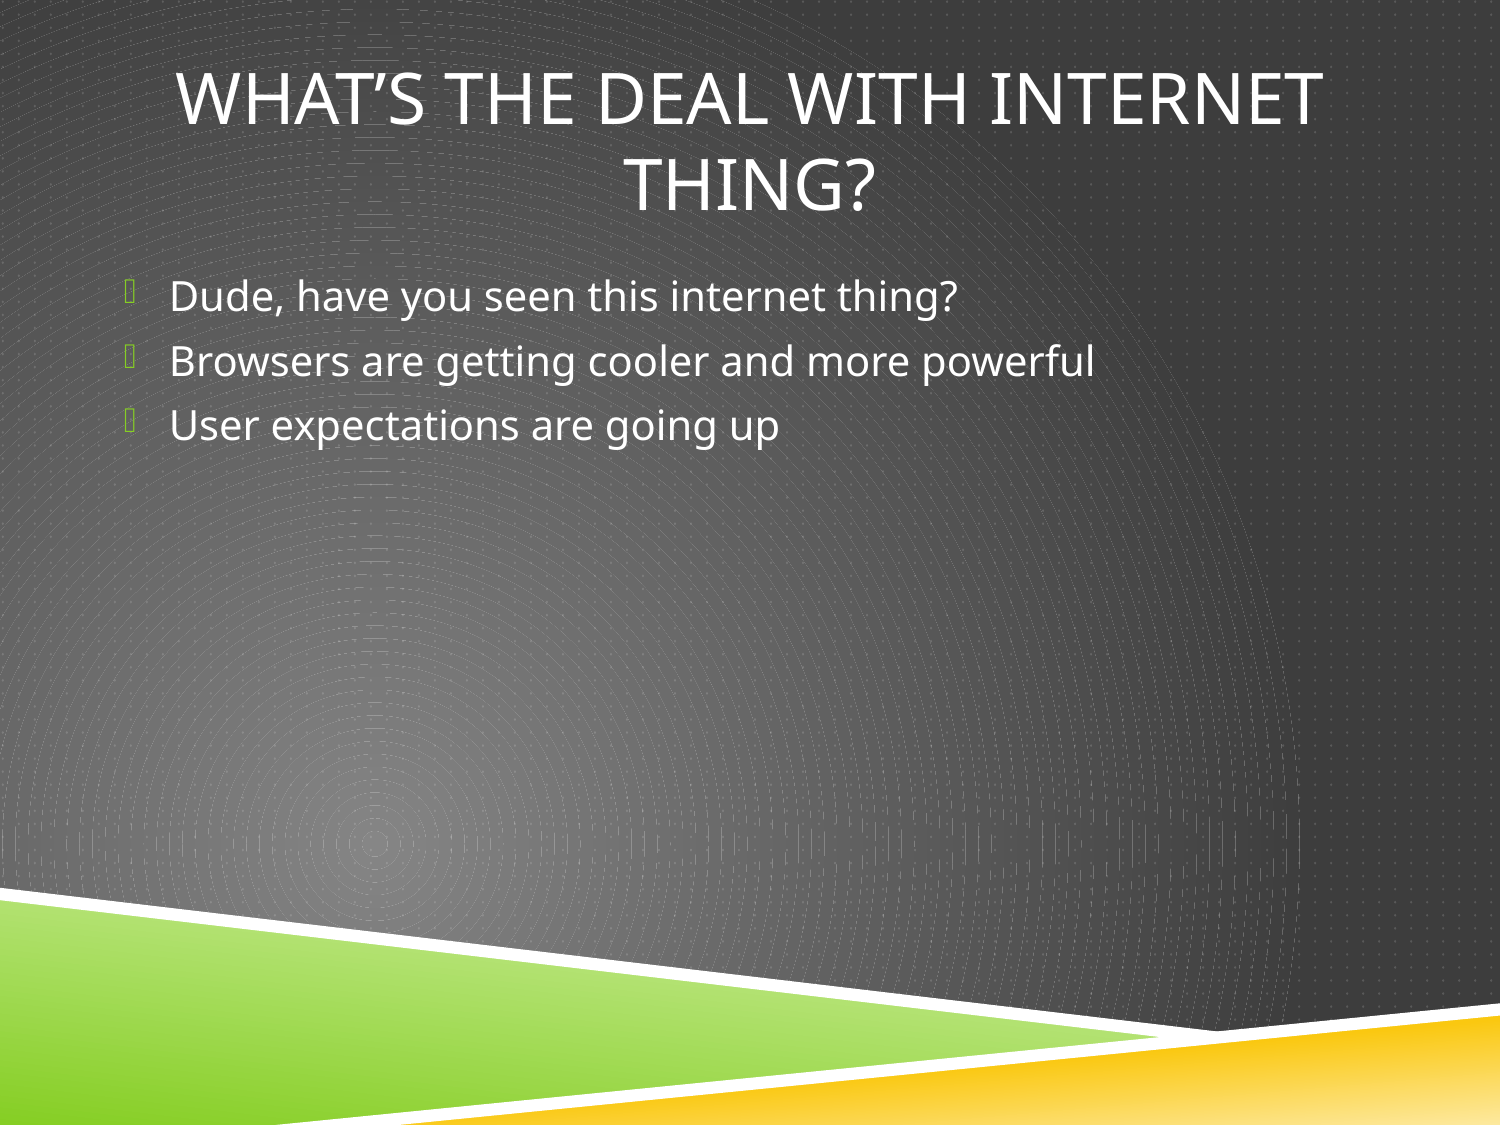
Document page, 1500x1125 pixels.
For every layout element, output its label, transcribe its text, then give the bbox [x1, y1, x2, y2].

list Dude, have you seen this internet thing? Browsers are getting cooler and more powerful User expectations are going up [112, 262, 1388, 875]
title What’s the deal with internet thing? [112, 45, 1388, 233]
